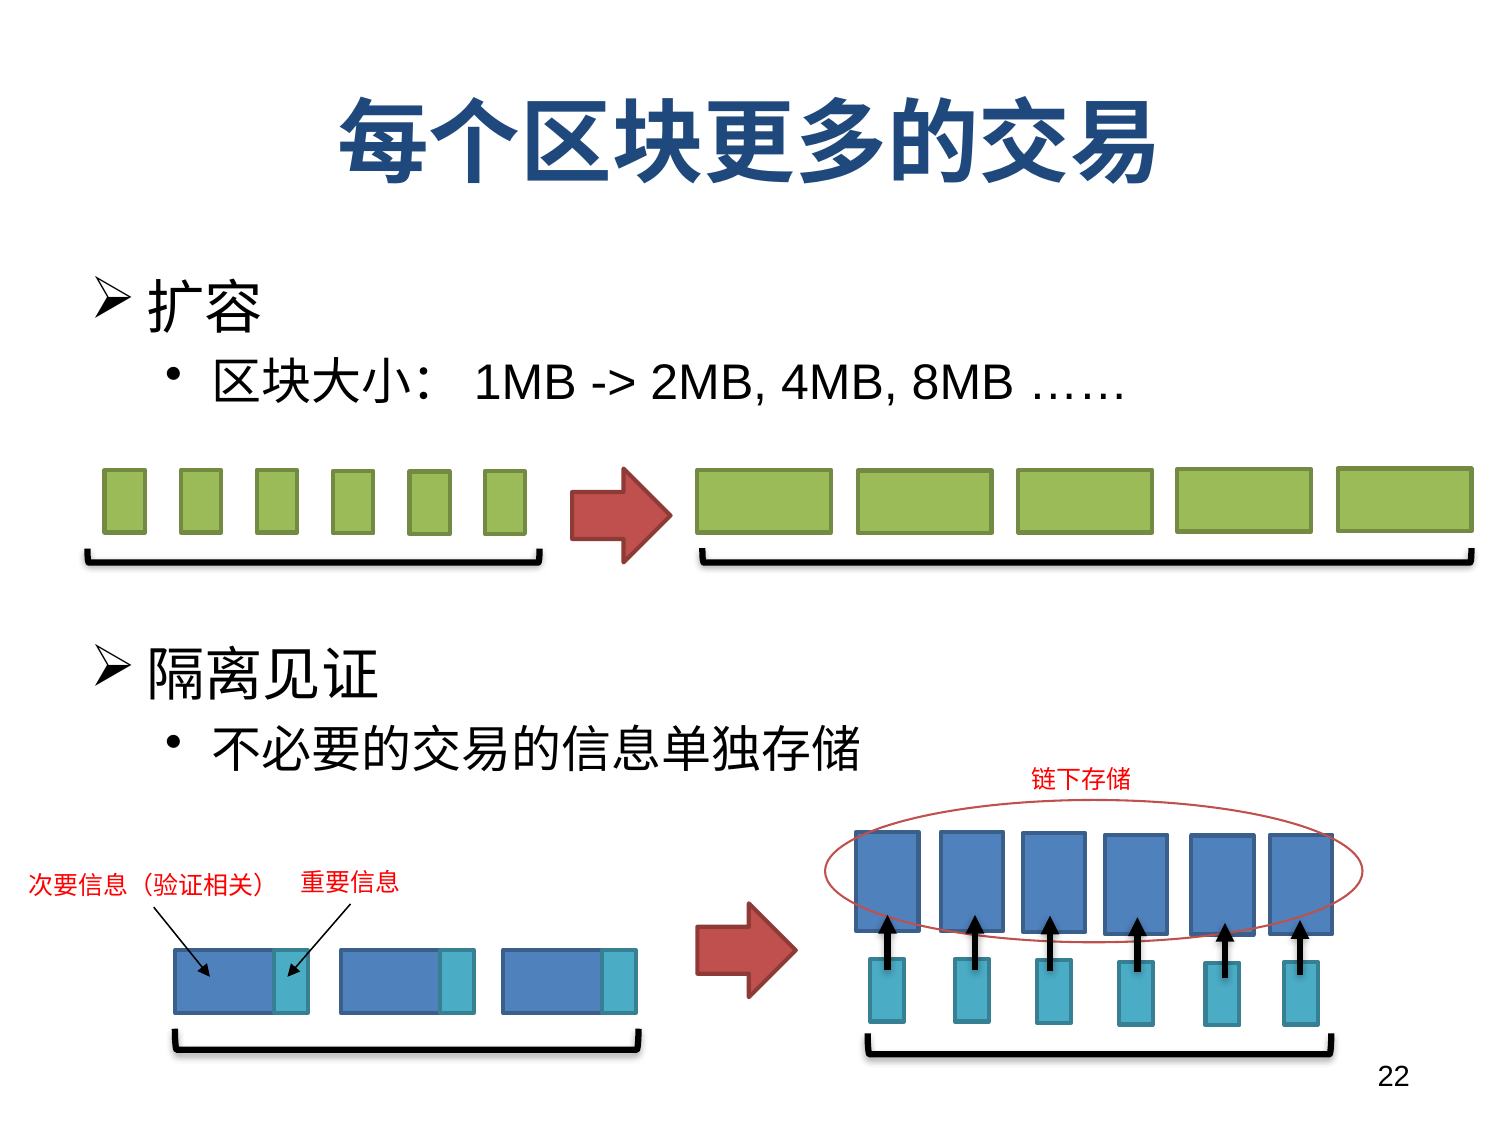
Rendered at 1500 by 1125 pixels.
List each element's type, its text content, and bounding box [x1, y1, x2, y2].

slide_number 22 [1074, 1050, 1425, 1103]
text_box [570, 466, 673, 565]
text_box [339, 948, 438, 1015]
text_box [255, 468, 299, 535]
text_box [501, 948, 600, 1015]
text_box [822, 799, 1365, 945]
text_box [483, 469, 527, 536]
text_box [84, 548, 543, 566]
text_box 链下存储 [1016, 756, 1147, 802]
text_box [331, 469, 375, 535]
text_box [1016, 468, 1154, 535]
text_box [1203, 961, 1241, 1027]
text_box [1336, 466, 1474, 533]
text_box [438, 948, 476, 1015]
text_box [864, 1033, 1335, 1058]
text_box [1268, 921, 1296, 936]
text_box [171, 1028, 642, 1053]
text_box [856, 468, 994, 535]
text_box [854, 830, 866, 836]
text_box [272, 948, 310, 1015]
text_box 次要信息（验证相关） [13, 862, 286, 908]
text_box [600, 948, 638, 1015]
text_box [179, 468, 223, 535]
text_box [868, 957, 906, 1024]
text_box [695, 901, 798, 1000]
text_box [287, 904, 351, 978]
text_box [854, 907, 881, 933]
text_box [895, 922, 921, 933]
text_box [173, 948, 272, 1015]
text_box [1301, 906, 1334, 936]
text_box [1234, 931, 1256, 937]
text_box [153, 907, 211, 977]
title 每个区块更多的交易 [75, 45, 1425, 233]
text_box [953, 957, 991, 1024]
text_box [1035, 958, 1073, 1025]
text_box [1117, 960, 1155, 1027]
text_box [699, 548, 1475, 566]
text_box 重要信息 [285, 859, 416, 904]
text_box [1175, 467, 1313, 534]
text_box [407, 469, 452, 536]
text_box [102, 468, 147, 535]
text_box [1282, 960, 1320, 1027]
list 扩容 区块大小：1MB -> 2MB, 4MB, 8MB …… 隔离见证 不必要的交易的信息单独存储 [75, 262, 1425, 438]
text_box [695, 468, 833, 535]
